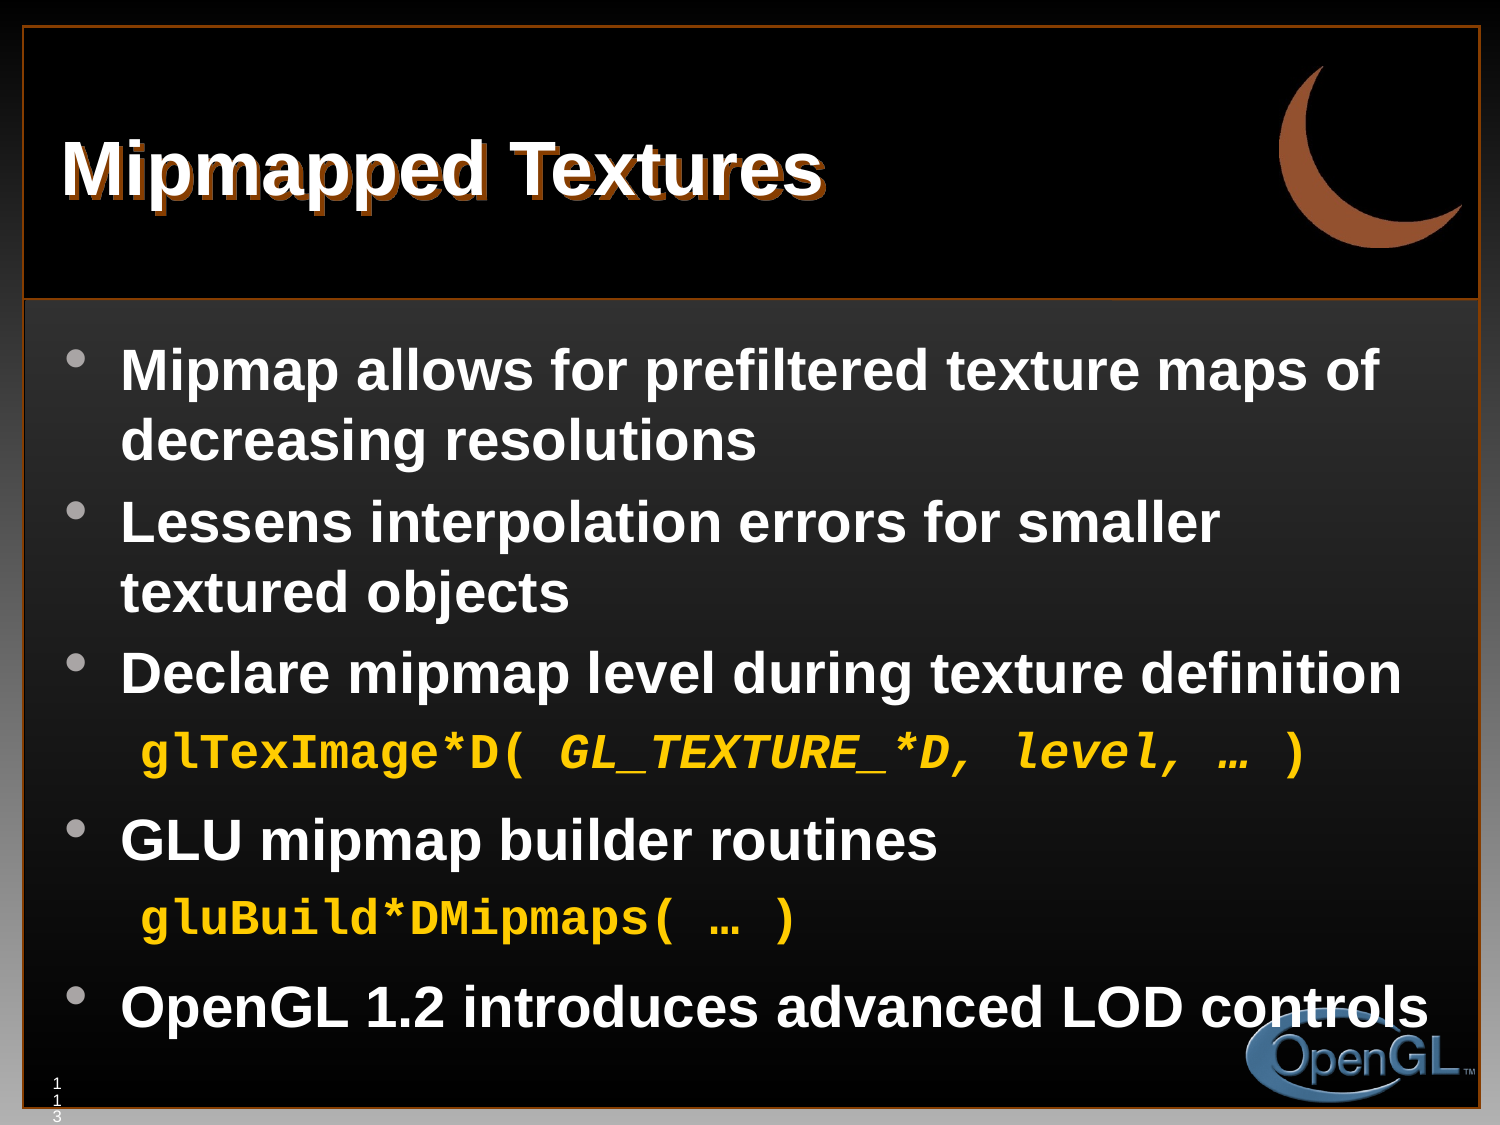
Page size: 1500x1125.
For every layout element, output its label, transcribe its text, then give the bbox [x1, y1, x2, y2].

picture [1279, 66, 1462, 248]
title Mipmapped Textures [45, 48, 1266, 276]
picture [1240, 994, 1477, 1116]
slide_number 113 [37, 1065, 75, 1101]
list Mipmap allows for prefiltered texture maps of decreasing resolutions Lessens interpolation errors for smaller textured objects Declare mipmap level during texture definition glTexImage*D( GL_TEXTURE_*D, level, … ) GLU mipmap builder routines gluBuild*DMipmaps( … ) OpenGL 1.2 introduces advanced LOD controls [49, 324, 1455, 1001]
